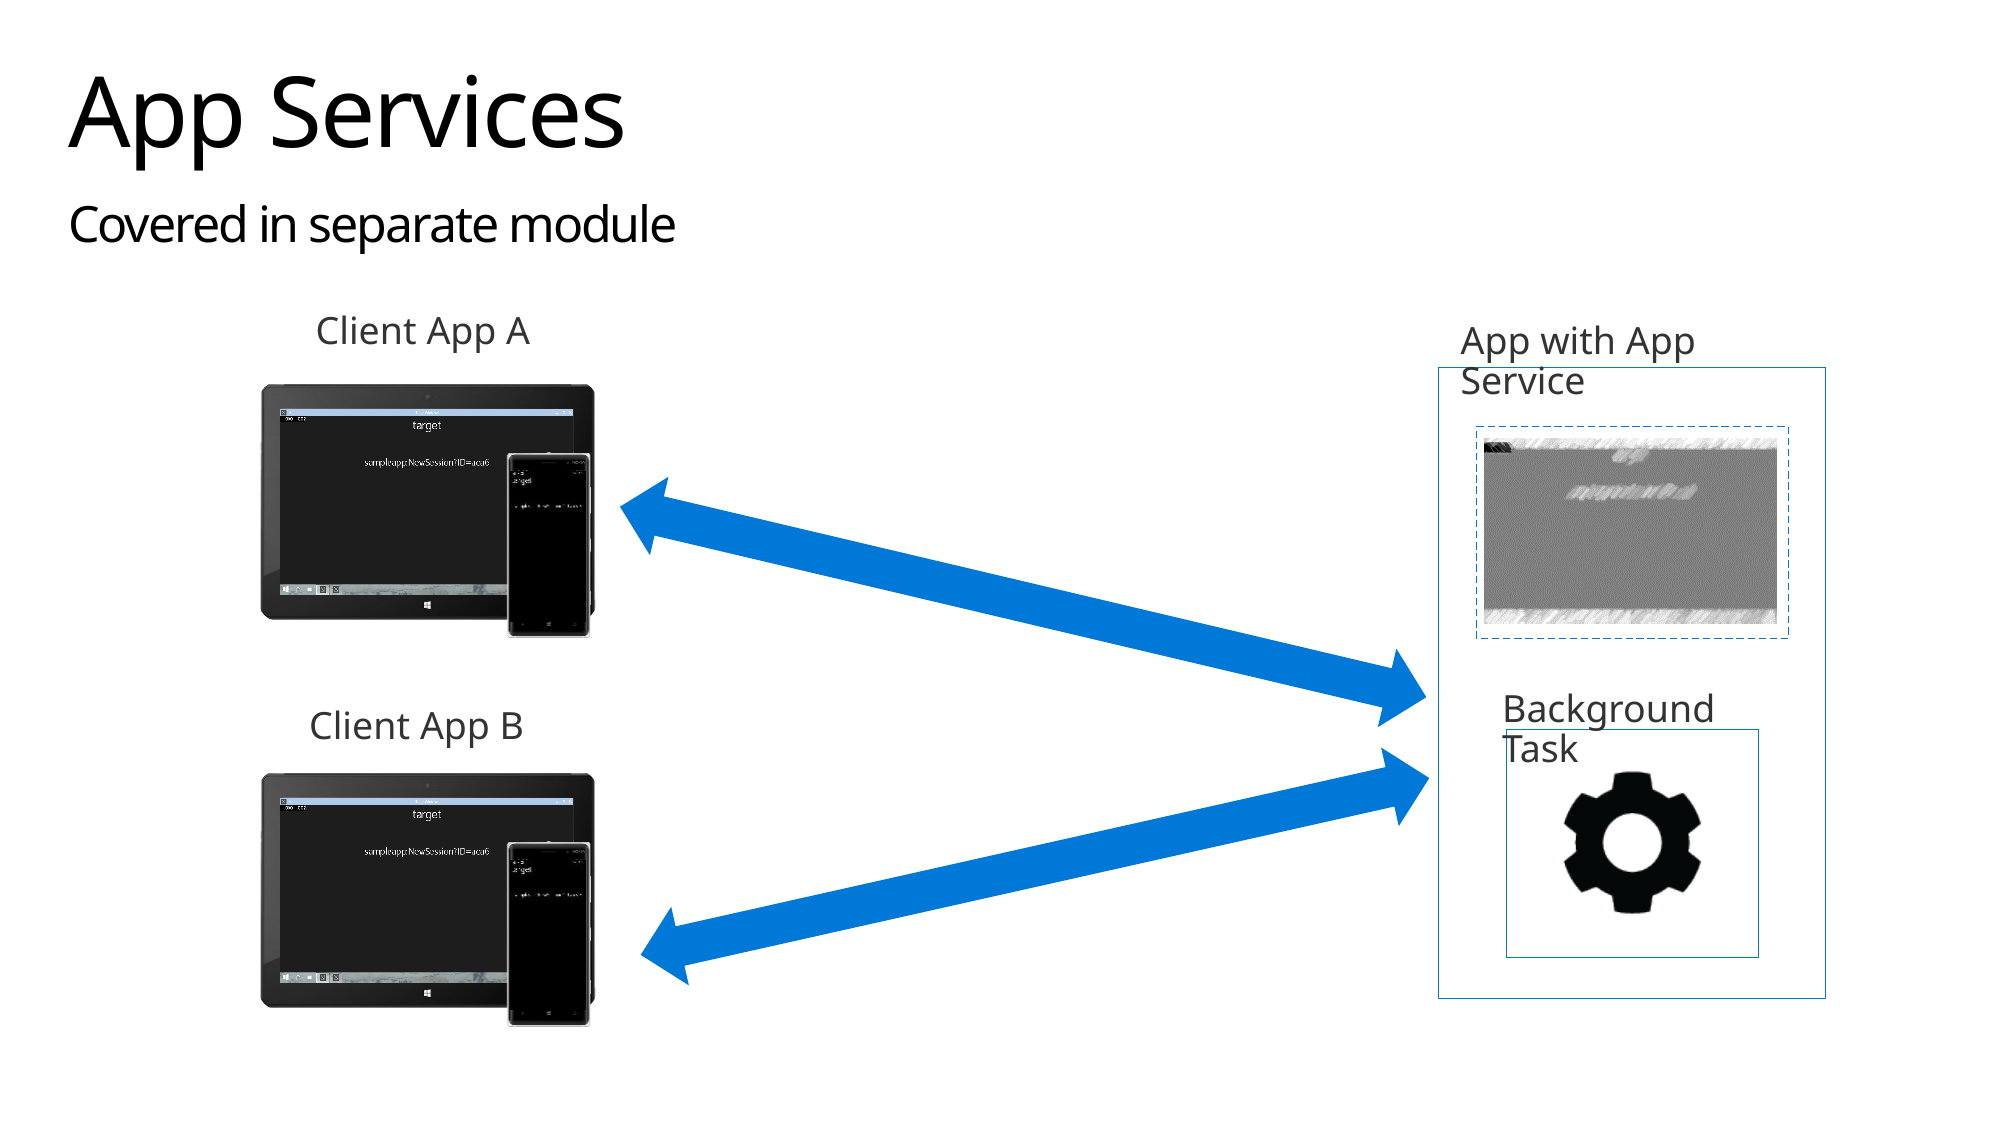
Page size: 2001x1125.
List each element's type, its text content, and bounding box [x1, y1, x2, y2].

text_box [1476, 426, 1789, 639]
text_box Client App A [293, 293, 573, 371]
text_box [1438, 421, 1826, 999]
text_box Background Task [1479, 671, 1806, 789]
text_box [1506, 729, 1759, 958]
picture [1484, 438, 1777, 624]
text_box App with App Service [1438, 303, 1826, 421]
list [44, 195, 1956, 315]
text_box [619, 475, 1428, 728]
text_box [258, 769, 598, 1029]
text_box [639, 746, 1431, 987]
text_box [258, 381, 598, 641]
text_box Client App B [286, 688, 566, 766]
title App Services Covered in separate module [44, 47, 1957, 196]
